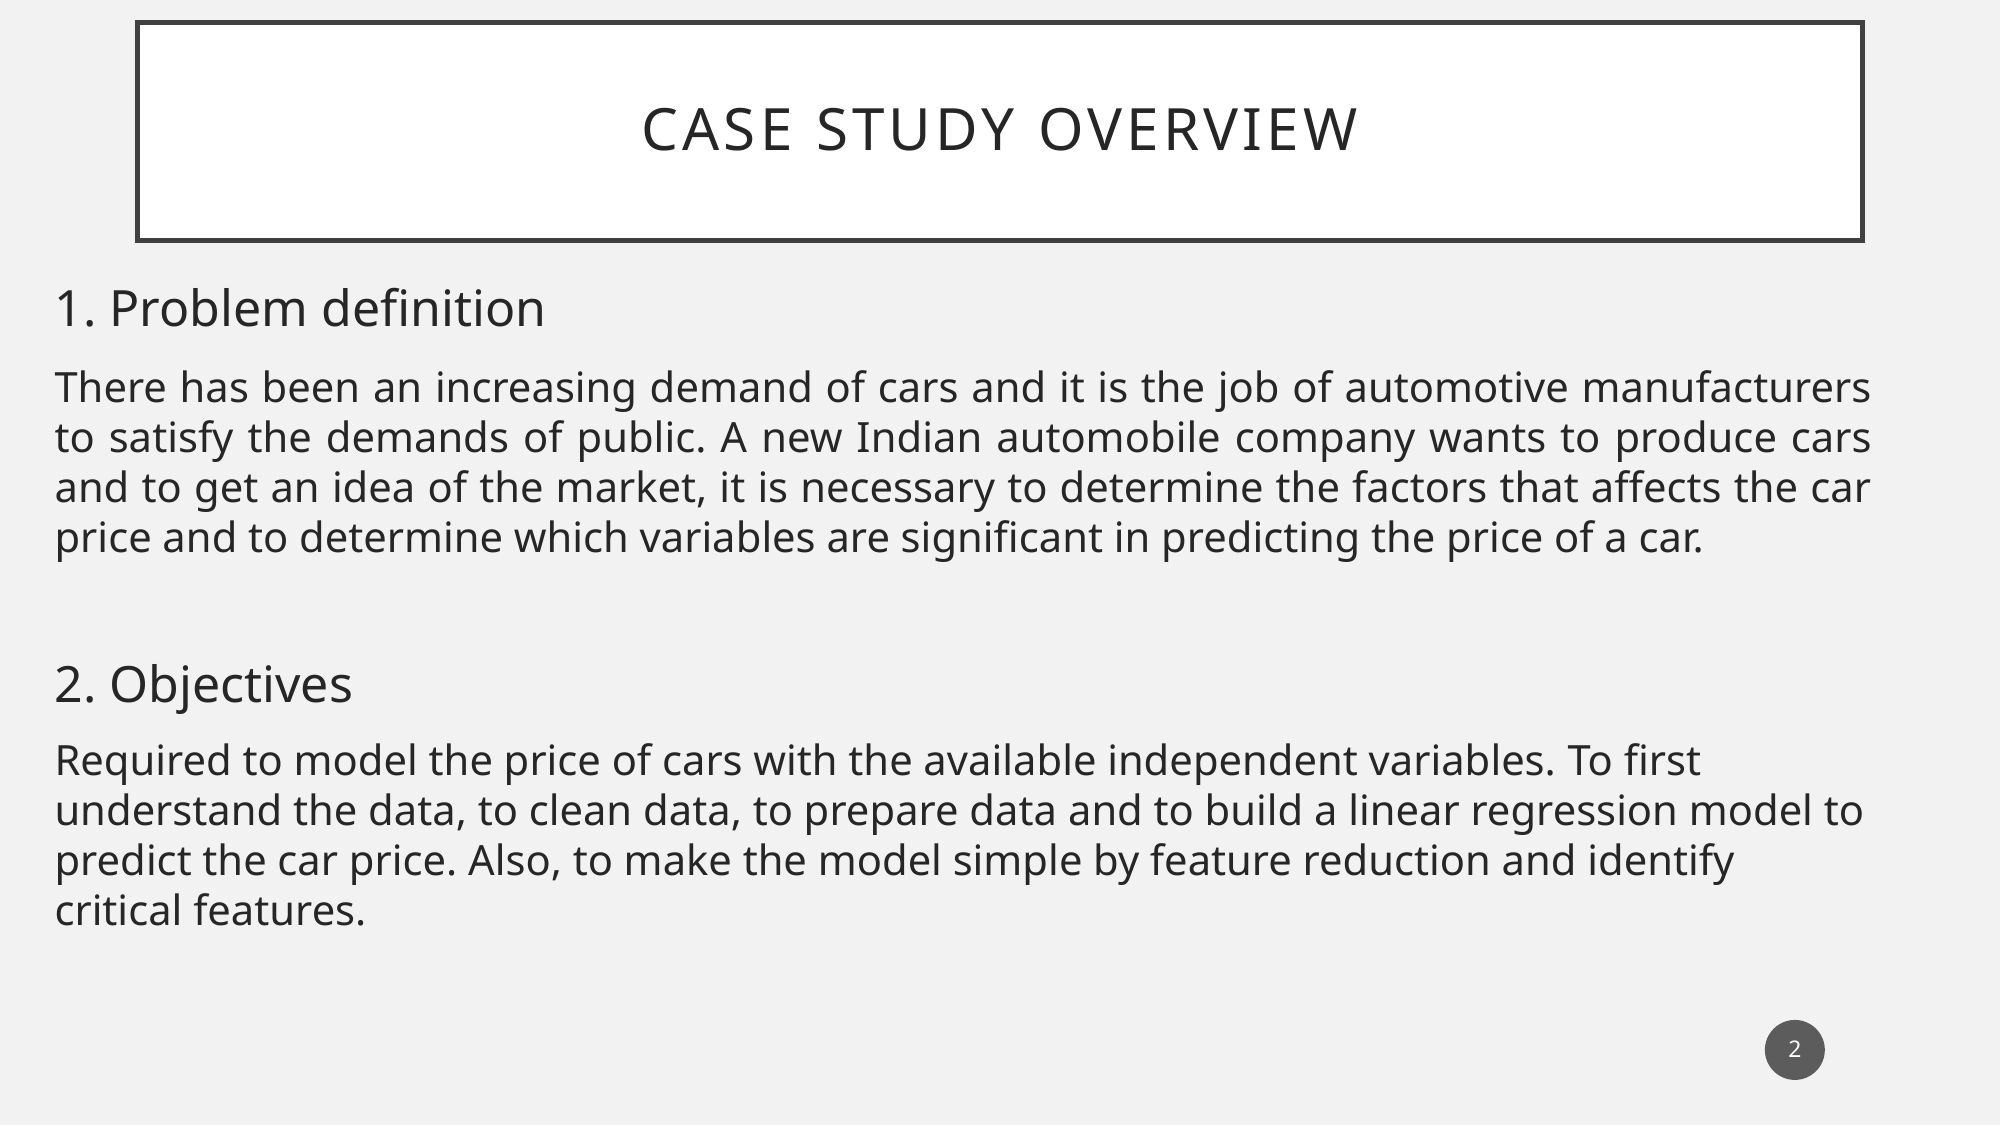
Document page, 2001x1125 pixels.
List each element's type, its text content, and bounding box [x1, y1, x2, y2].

title Case study overview [135, 20, 1865, 243]
list 1. Problem definition There has been an increasing demand of cars and it is the job of automotive manufacturers to satisfy the demands of public. A new Indian automobile company wants to produce cars and to get an idea of the market, it is necessary to determine the factors that affects the car price and to determine which variables are significant in predicting the price of a car. 2. Objectives Required to model the price of cars with the available independent variables. To first understand the data, to clean data, to prepare data and to build a linear regression model to predict the car price. Also, to make the model simple by feature reduction and identify critical features. [39, 268, 1888, 1125]
slide_number 2 [1764, 1019, 1825, 1080]
